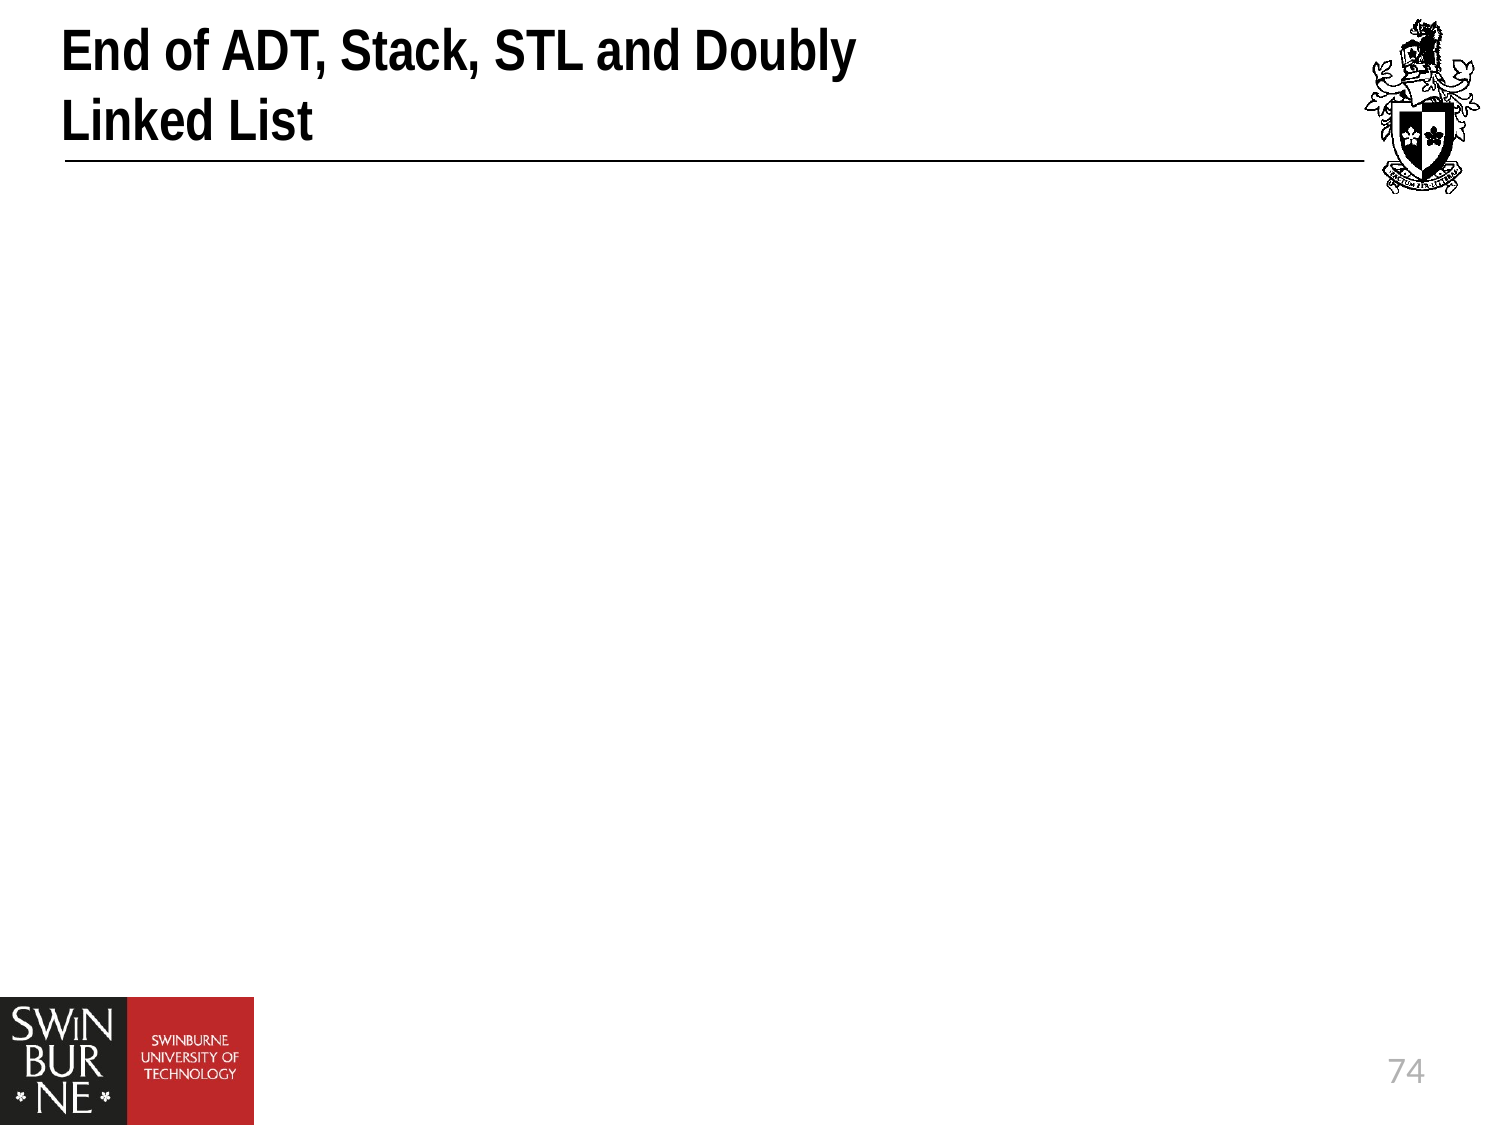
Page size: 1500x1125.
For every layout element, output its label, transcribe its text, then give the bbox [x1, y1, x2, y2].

title End of ADT, Stack, STL and Doubly Linked List [61, 12, 1013, 154]
picture [1364, 19, 1481, 194]
slide_number 74 [1080, 1046, 1425, 1103]
picture [0, 997, 254, 1125]
